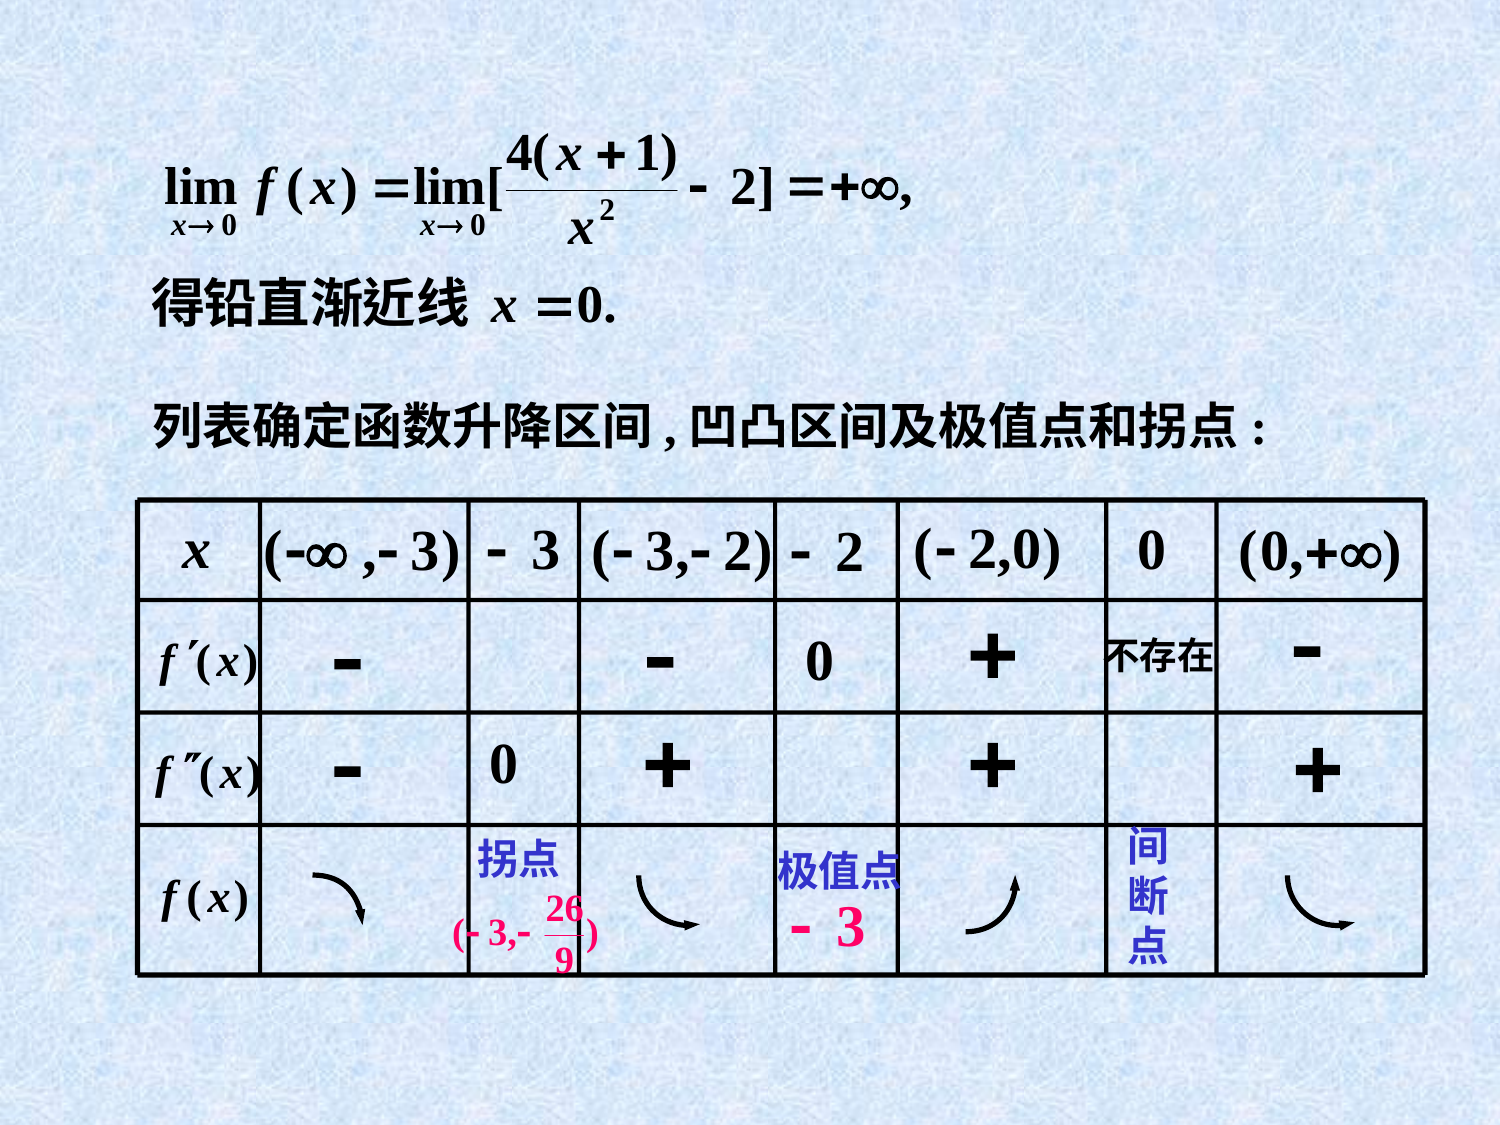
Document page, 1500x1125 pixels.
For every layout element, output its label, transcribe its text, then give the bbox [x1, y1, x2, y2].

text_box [640, 653, 700, 675]
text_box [450, 887, 600, 978]
text_box 列表确定函数升降区间,凹凸区间及极值点和拐点: [137, 387, 1425, 463]
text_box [1135, 523, 1169, 576]
picture [0, 0, 1500, 1125]
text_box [637, 737, 700, 797]
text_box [328, 762, 388, 785]
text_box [781, 169, 916, 216]
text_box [137, 499, 1425, 975]
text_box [962, 737, 1025, 797]
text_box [149, 274, 618, 340]
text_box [787, 899, 867, 952]
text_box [162, 124, 775, 250]
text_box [328, 655, 388, 677]
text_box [787, 525, 867, 576]
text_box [143, 751, 263, 804]
